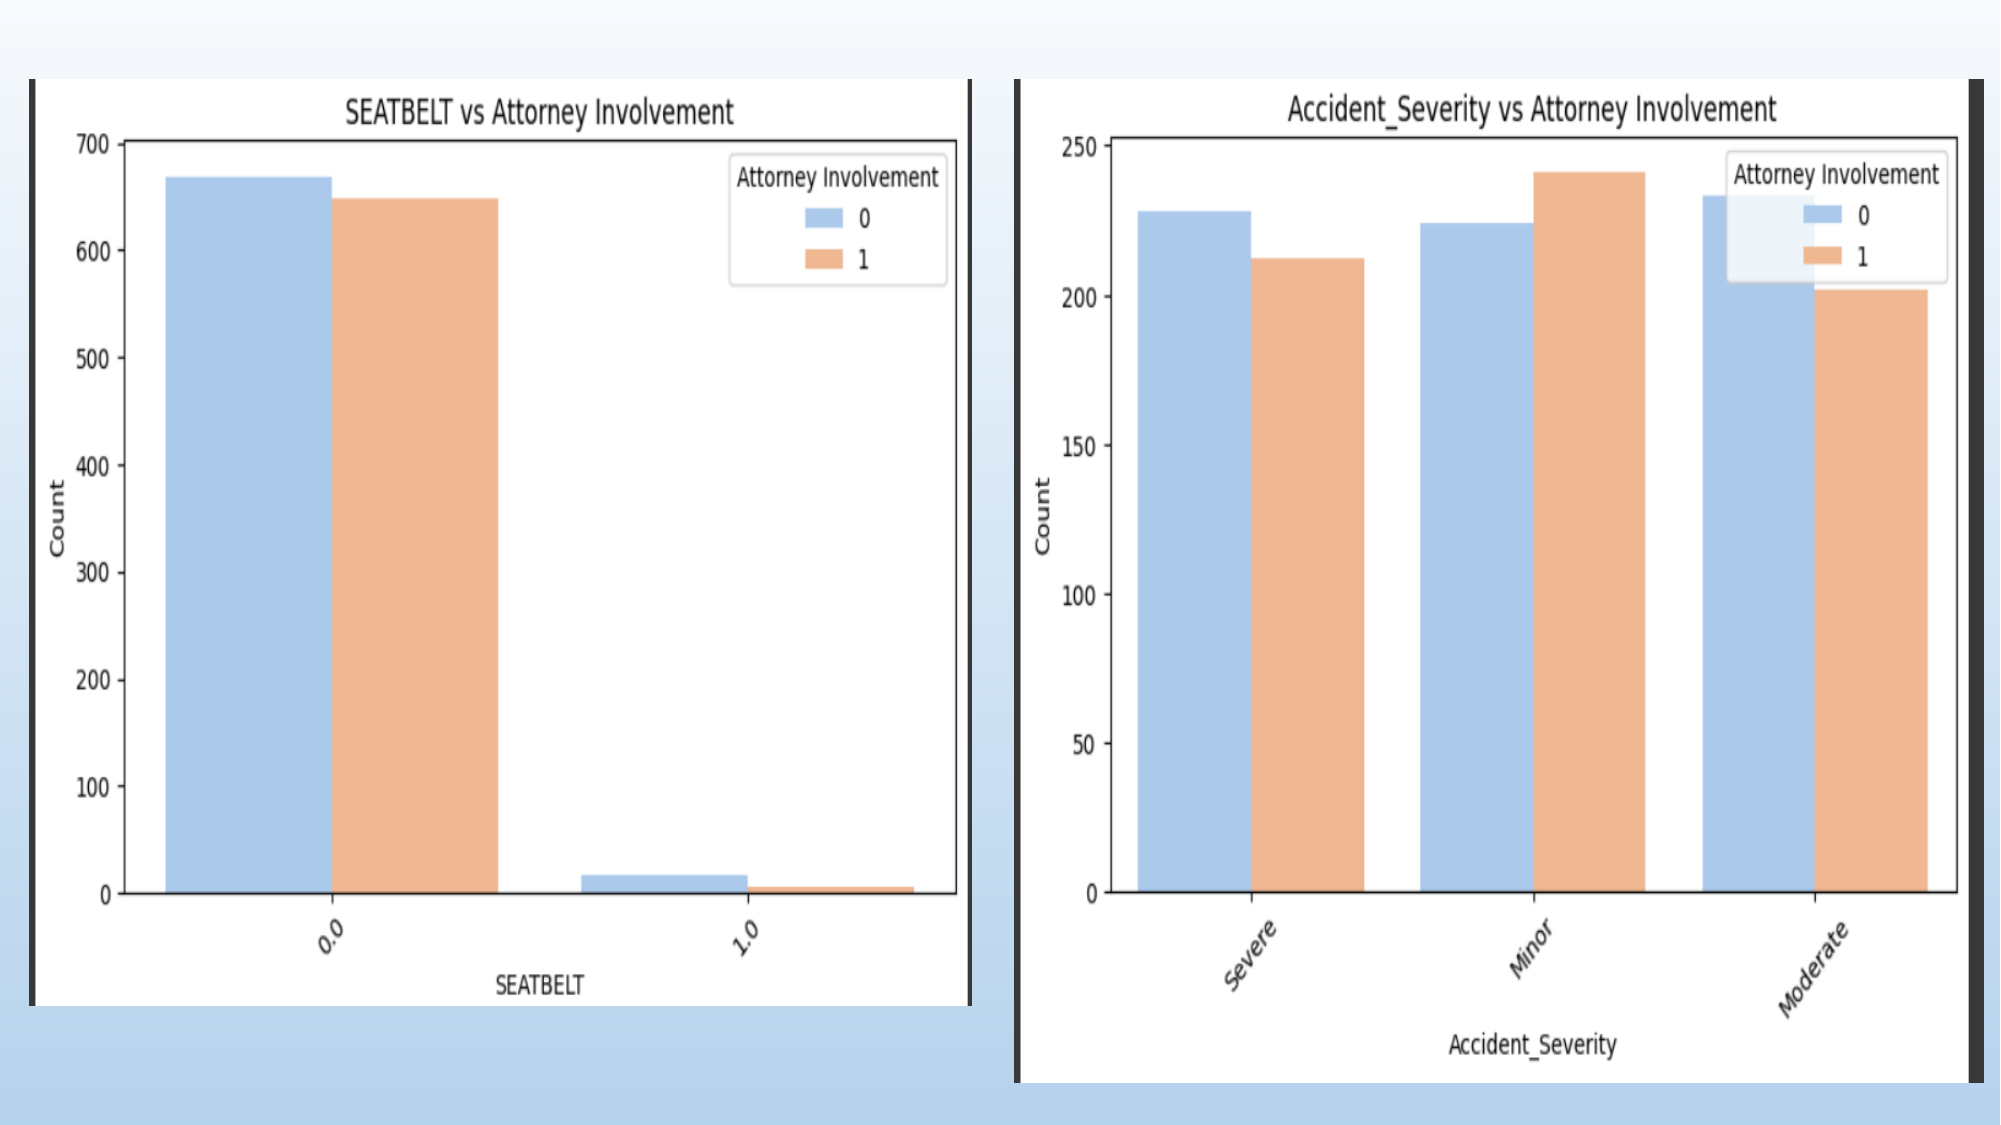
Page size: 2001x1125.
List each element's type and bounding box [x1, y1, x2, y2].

picture [29, 79, 972, 1006]
picture [1014, 79, 1984, 1084]
